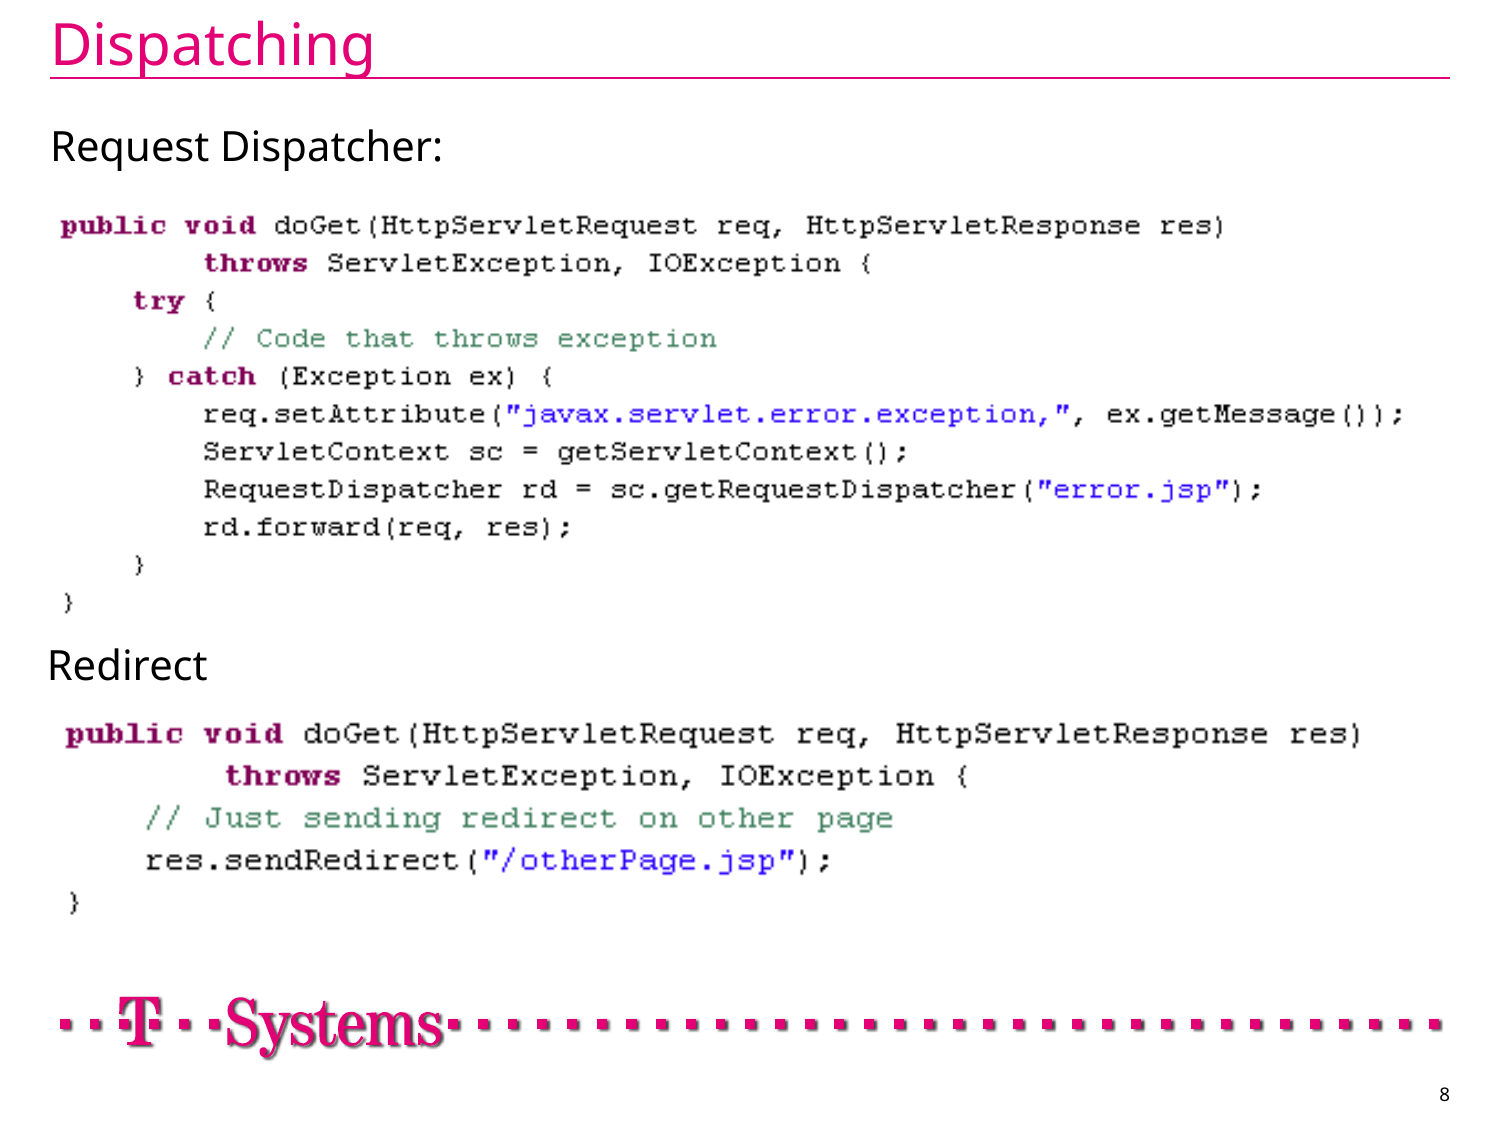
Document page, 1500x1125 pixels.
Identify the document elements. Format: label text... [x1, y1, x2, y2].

text_box Redirect [46, 644, 1447, 684]
title Dispatching [50, 14, 1450, 91]
picture [46, 210, 1410, 627]
slide_number 8 [1361, 1082, 1451, 1107]
picture [0, 714, 1371, 920]
list Request Dispatcher: [50, 125, 1450, 164]
